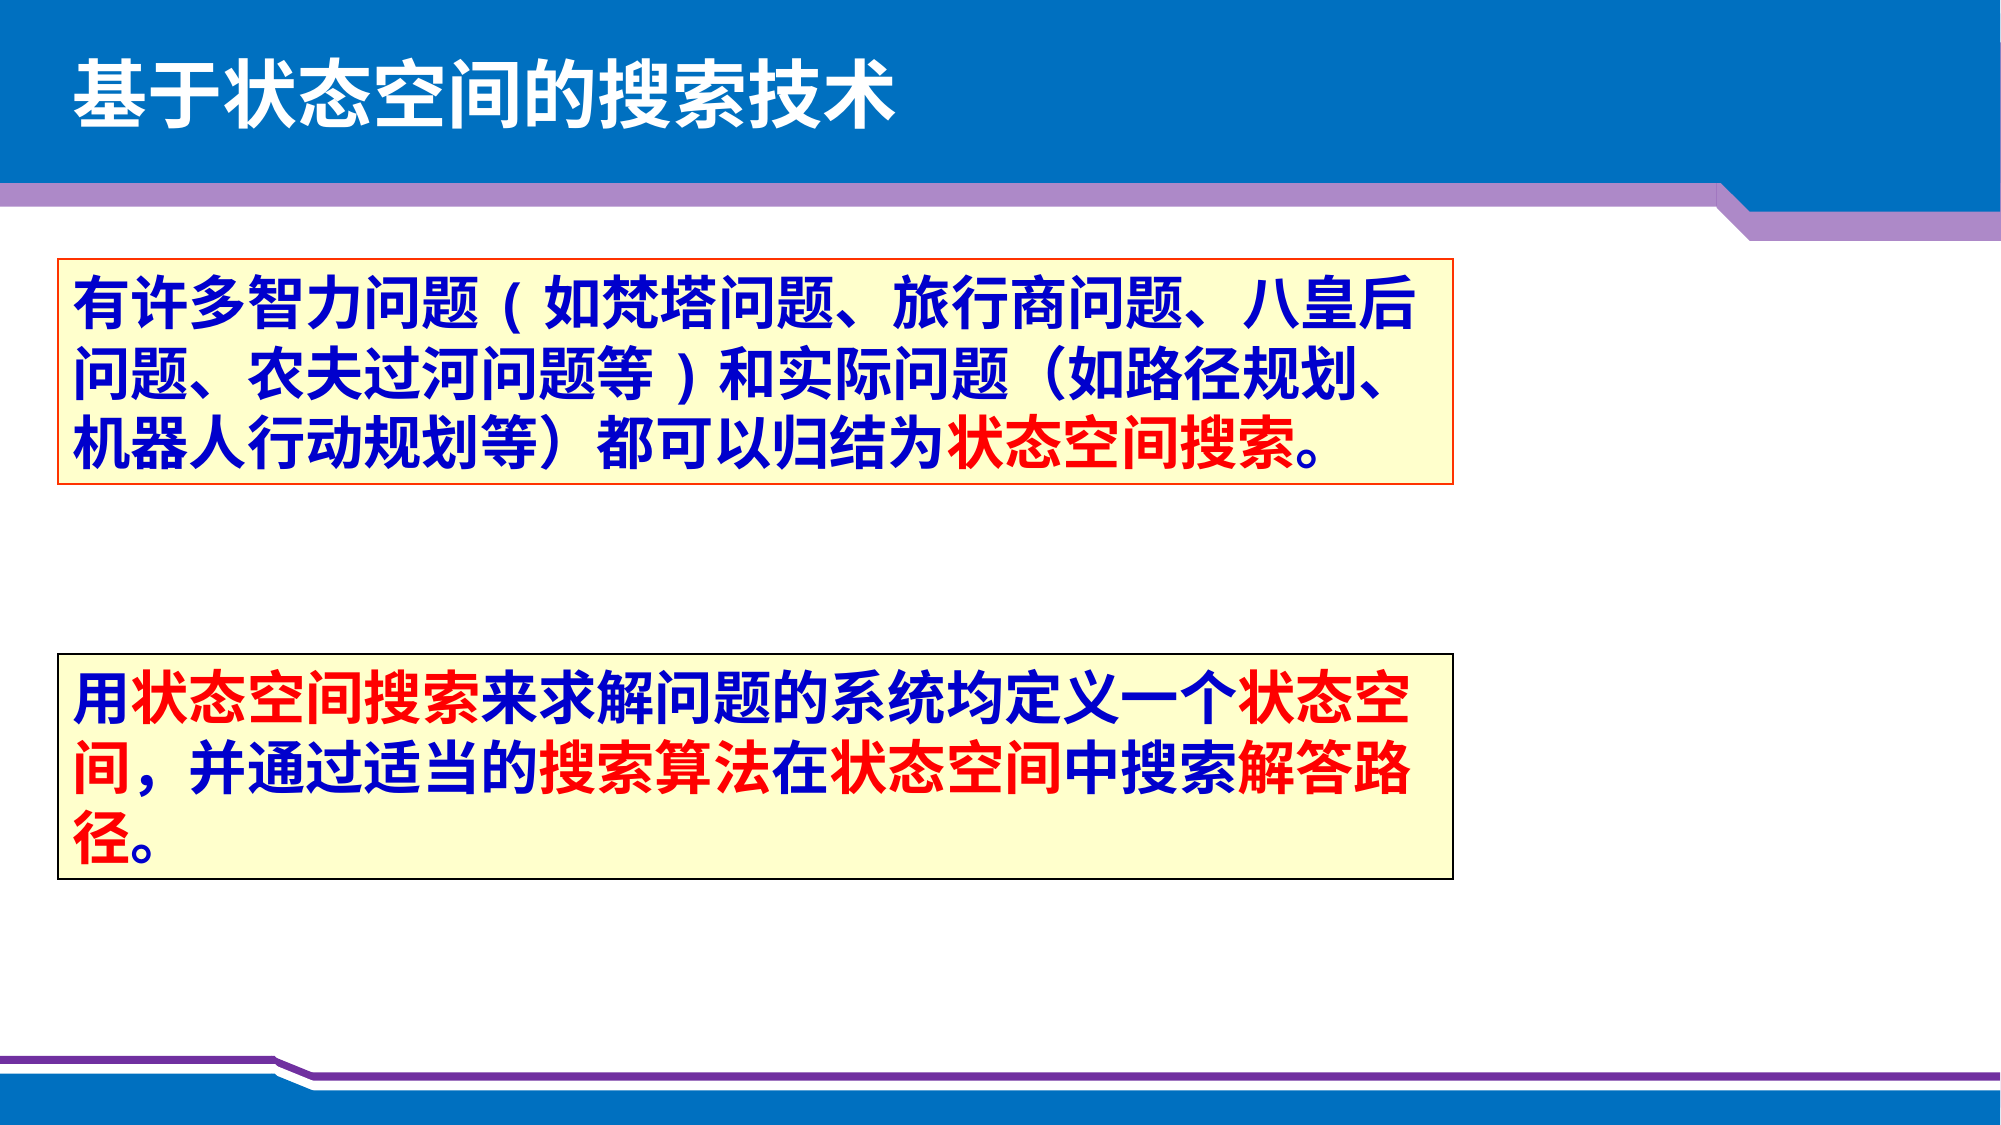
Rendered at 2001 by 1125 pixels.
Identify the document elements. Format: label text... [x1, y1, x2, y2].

text_box 有许多智力问题(如梵塔问题、旅行商问题、八皇后问题、农夫过河问题等)和实际问题（如路径规划、机器人行动规划等）都可以归结为状态空间搜索。 [57, 259, 1453, 484]
text_box 基于状态空间的搜索技术 [57, 40, 1309, 145]
text_box 用状态空间搜索来求解问题的系统均定义一个状态空间，并通过适当的搜索算法在状态空间中搜索解答路径。 [57, 653, 1453, 879]
